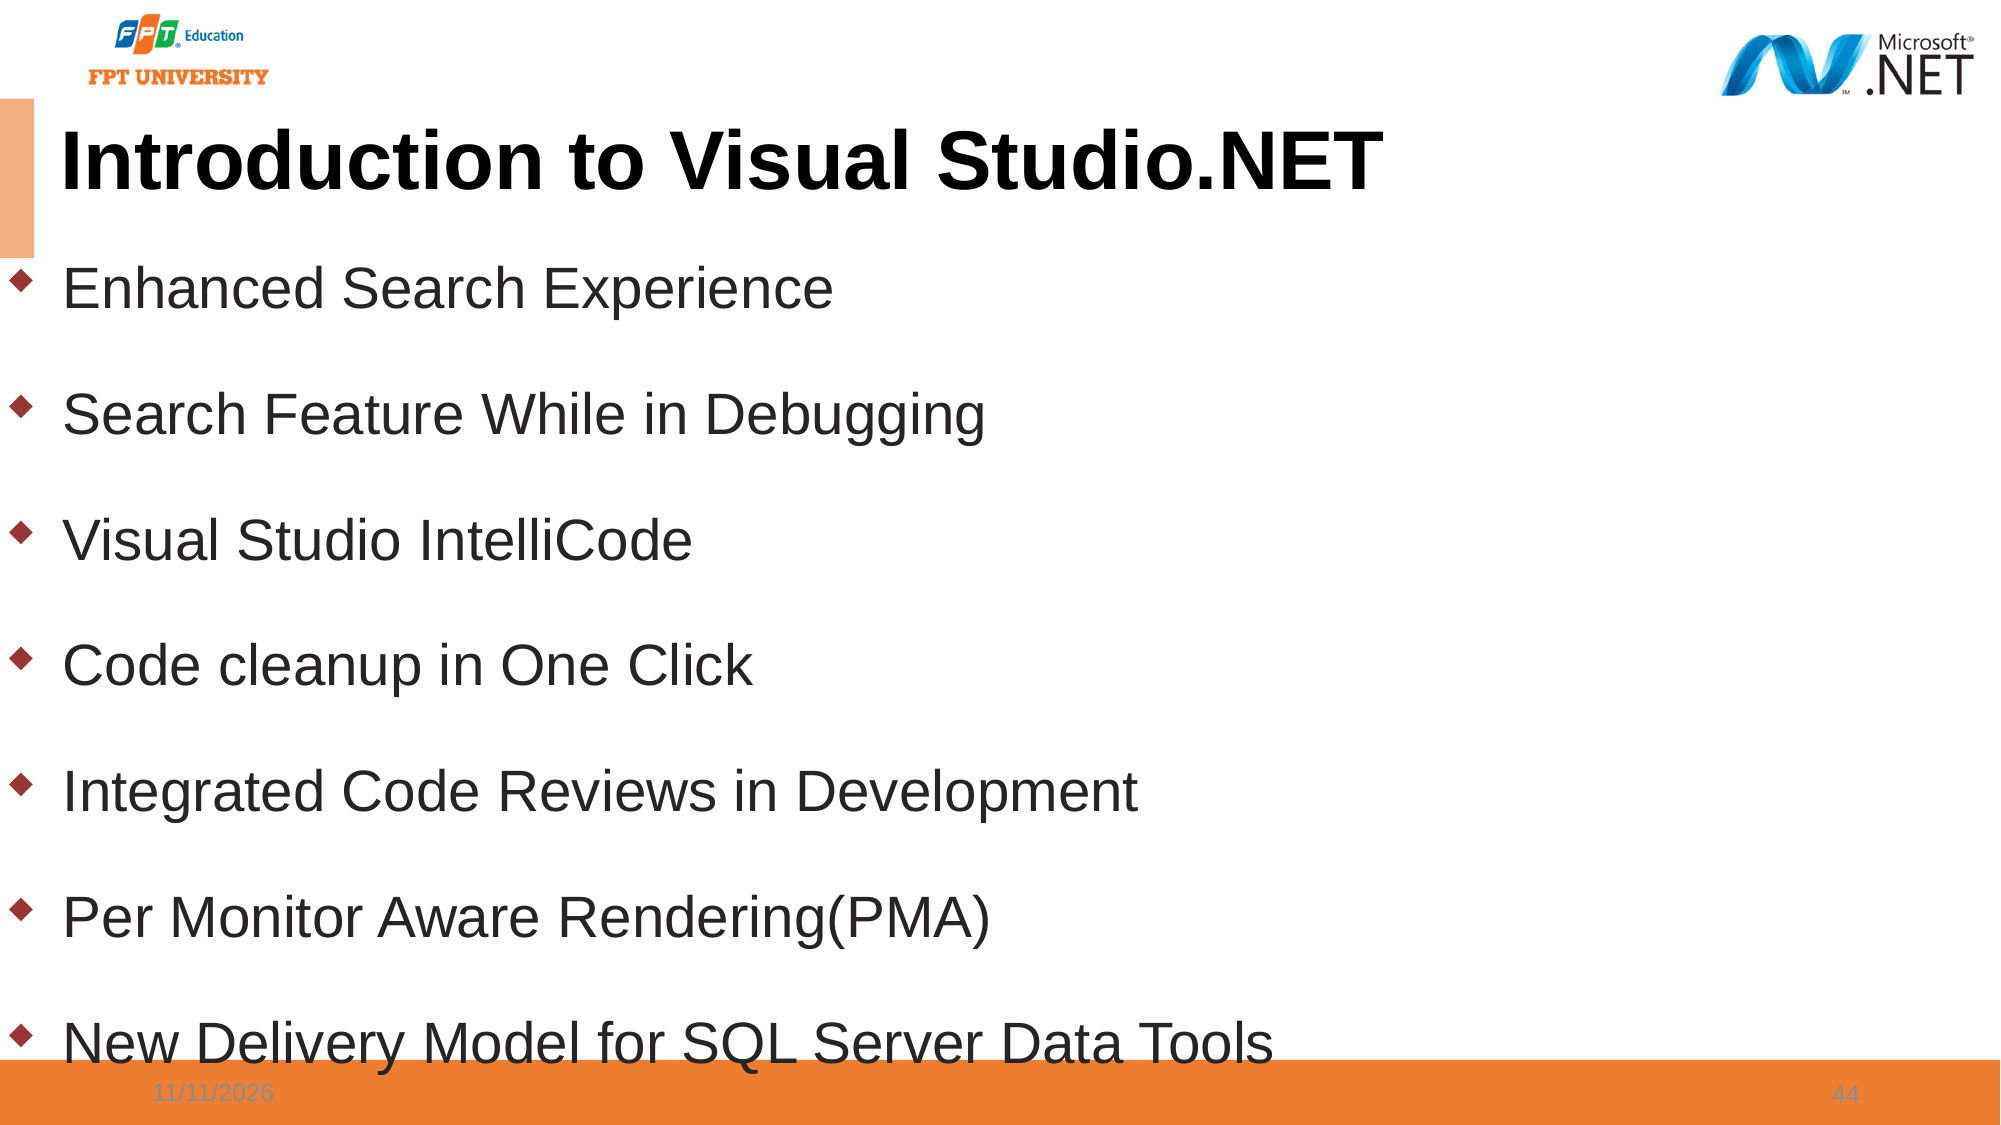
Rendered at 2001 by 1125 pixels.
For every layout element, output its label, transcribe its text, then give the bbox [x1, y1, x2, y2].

picture [81, 0, 276, 95]
text_box Enhanced Search Experience Search Feature While in Debugging Visual Studio IntelliCode Code cleanup in One Click Integrated Code Reviews in Development Per Monitor Aware Rendering(PMA) New Delivery Model for SQL Server Data Tools [0, 207, 1925, 1083]
picture [1685, 0, 2001, 129]
slide_number 44 [1424, 1083, 1875, 1123]
title Introduction to Visual Studio.NET [45, 115, 1875, 207]
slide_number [137, 1083, 588, 1122]
